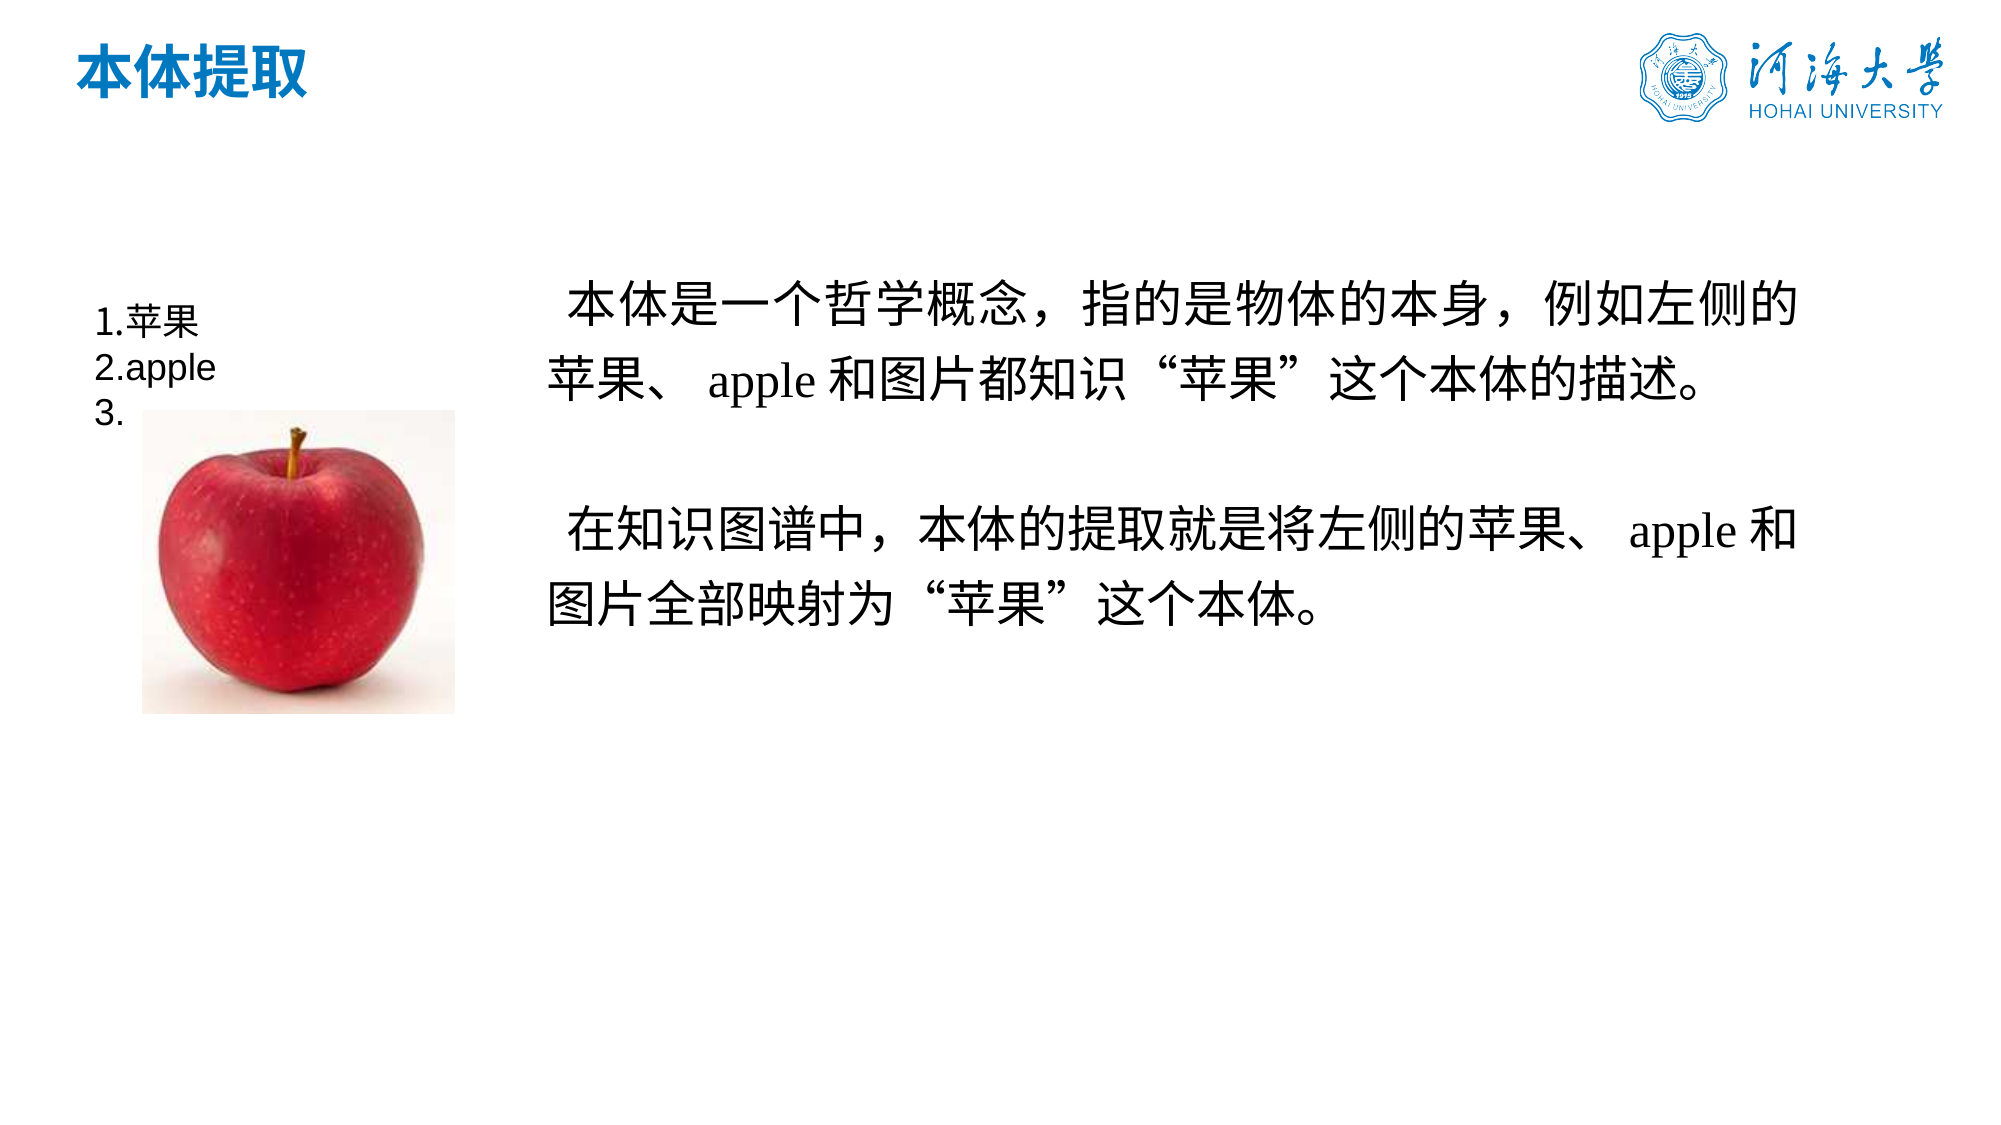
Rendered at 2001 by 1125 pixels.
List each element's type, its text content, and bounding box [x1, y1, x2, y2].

text_box 苹果 apple 3. [79, 290, 531, 441]
text_box 本体提取 [60, 27, 324, 113]
text_box 本体是一个哲学概念，指的是物体的本身，例如左侧的苹果、apple和图片都知识“苹果”这个本体的描述。 在知识图谱中，本体的提取就是将左侧的苹果、apple和图片全部映射为“苹果”这个本体。 [531, 249, 1815, 640]
picture [142, 410, 455, 715]
picture [1639, 33, 1954, 134]
